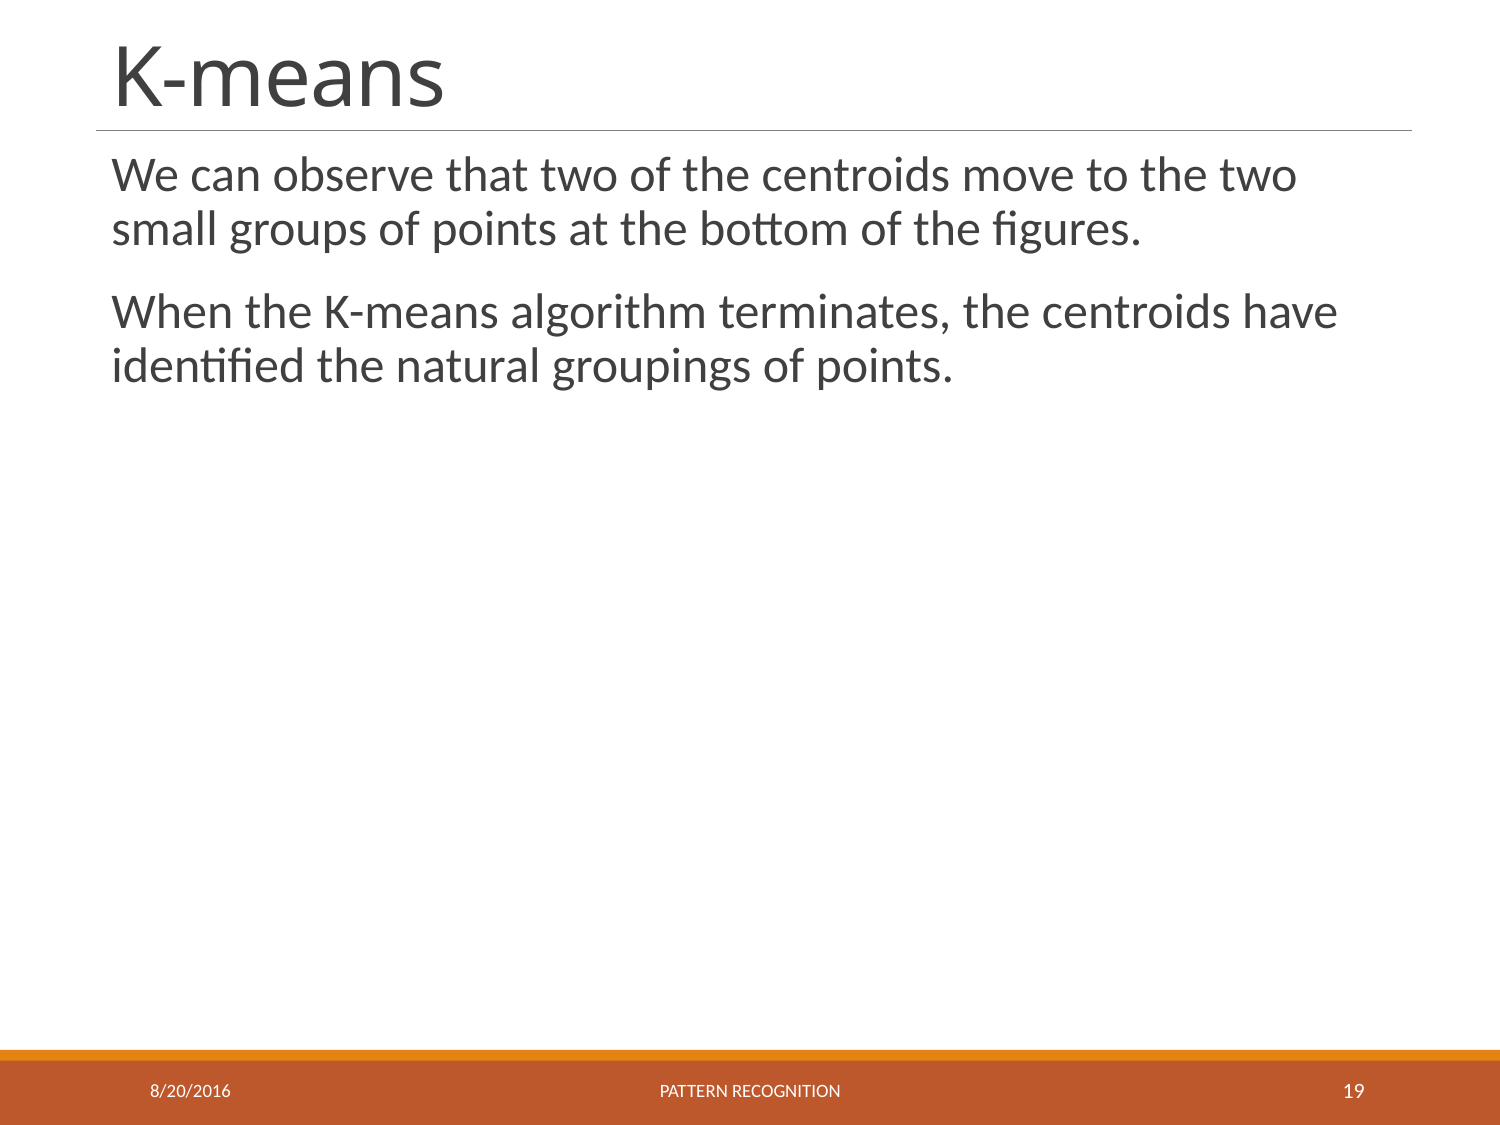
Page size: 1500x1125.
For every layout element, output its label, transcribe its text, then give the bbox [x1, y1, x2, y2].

footer Pattern recognition [453, 1059, 1047, 1120]
list We can observe that two of the centroids move to the two small groups of points at the bottom of the figures. When the K-means algorithm terminates, the centroids have identified the natural groupings of points. [96, 140, 1413, 1034]
slide_number 19 [1218, 1059, 1380, 1120]
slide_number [135, 1059, 440, 1120]
title K-means [96, 19, 1413, 131]
